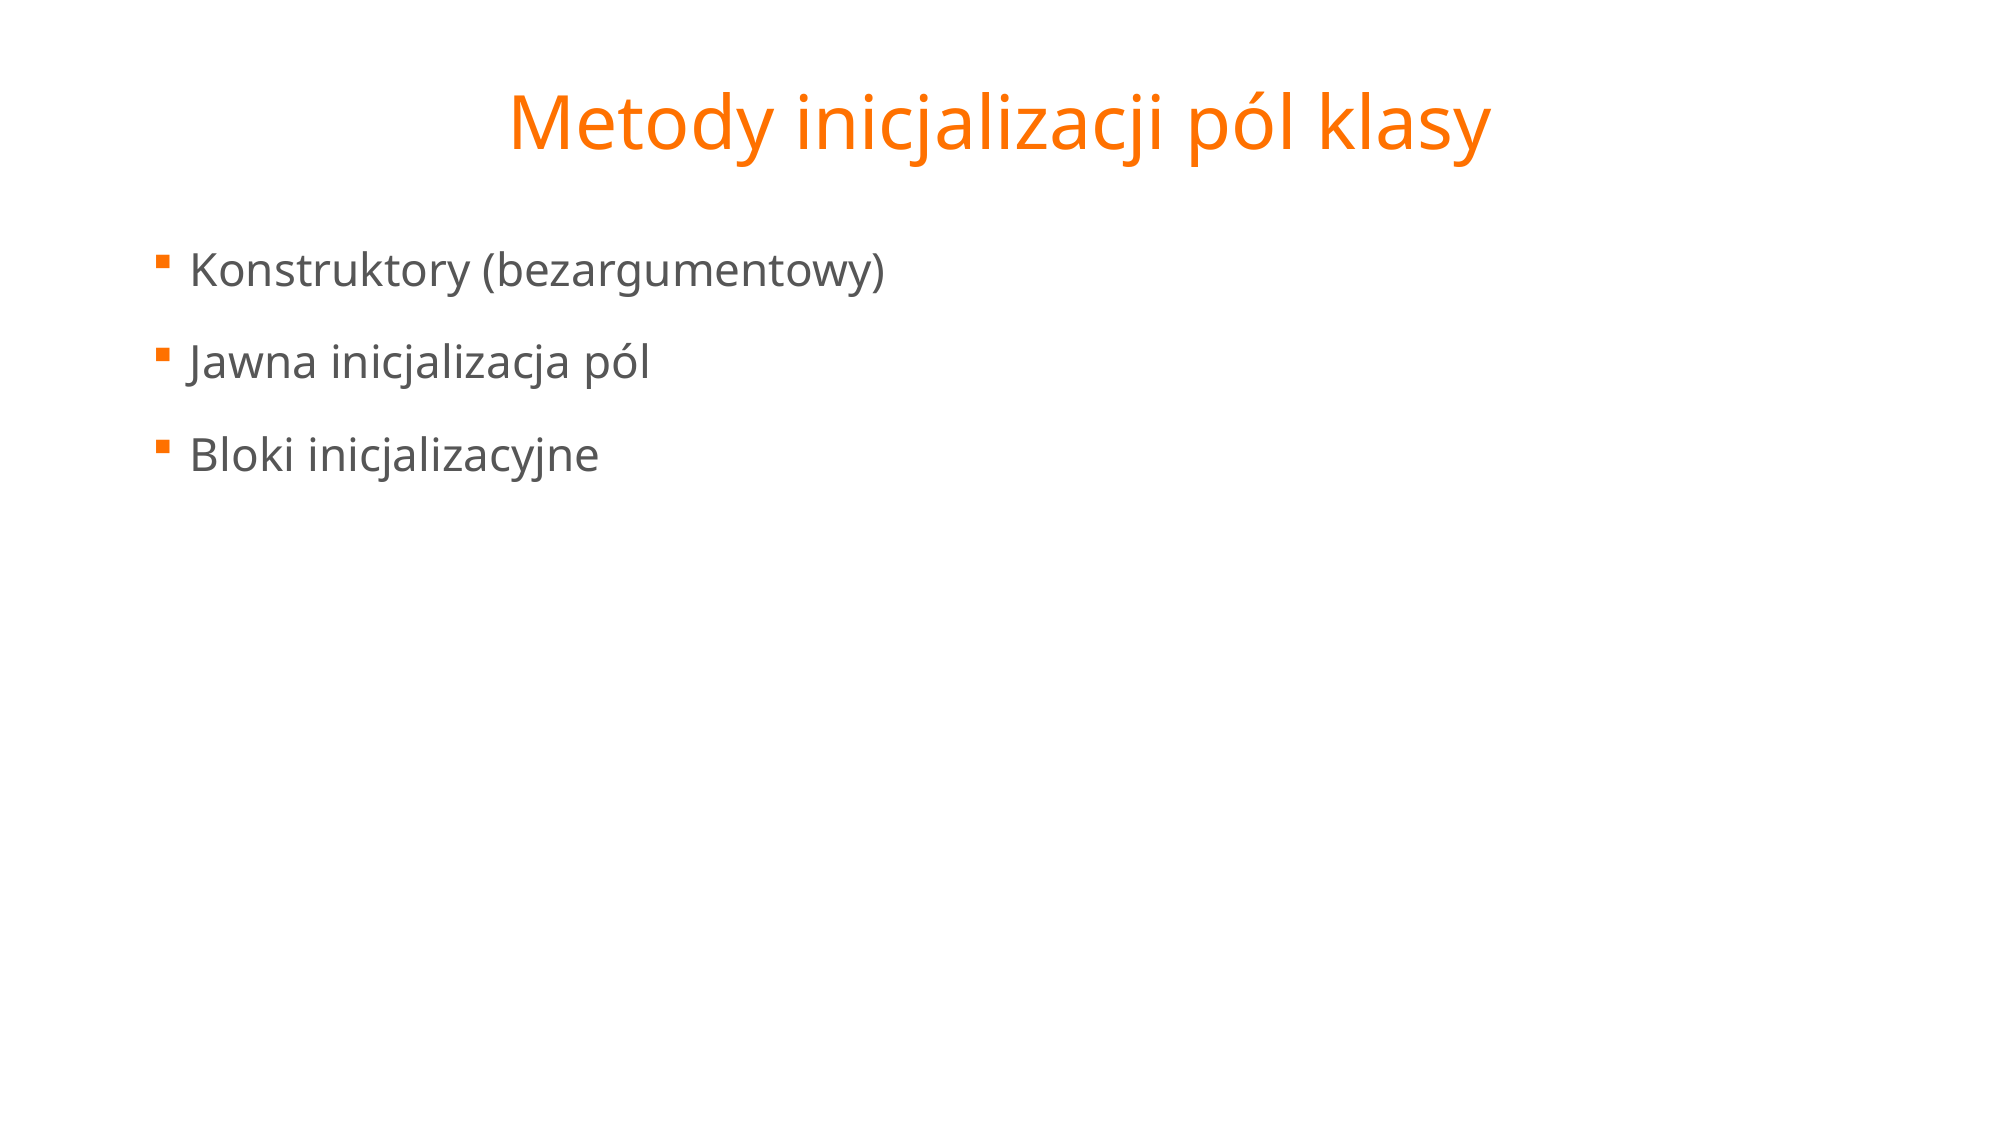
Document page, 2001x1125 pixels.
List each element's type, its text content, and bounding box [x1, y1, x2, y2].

list Konstruktory (bezargumentowy) Jawna inicjalizacja pól Bloki inicjalizacyjne [137, 216, 1863, 870]
title Metody inicjalizacji pól klasy [137, 59, 1863, 191]
